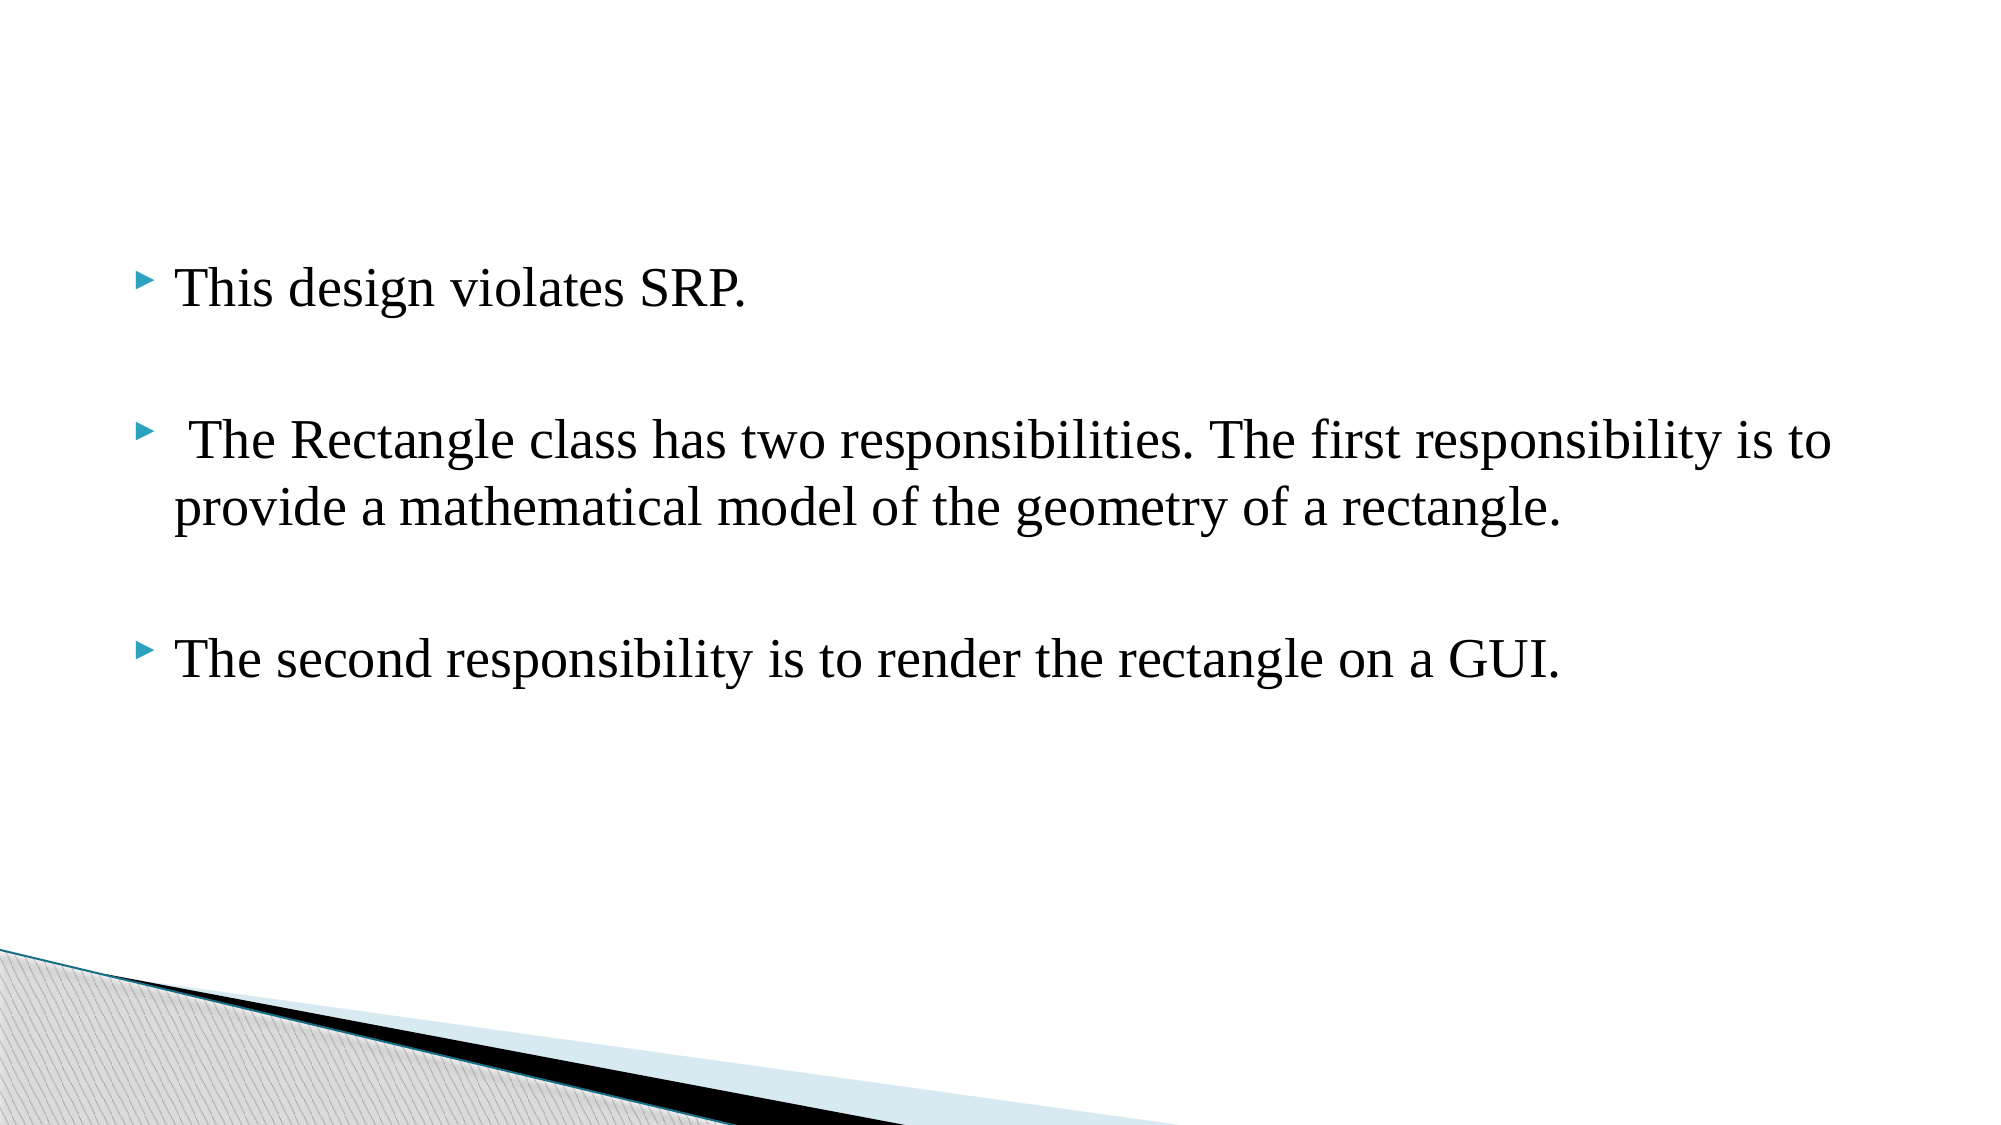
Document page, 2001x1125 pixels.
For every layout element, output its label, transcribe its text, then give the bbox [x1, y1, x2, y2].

list This design violates SRP. The Rectangle class has two responsibilities. The first responsibility is to provide a mathematical model of the geometry of a rectangle. The second responsibility is to render the rectangle on a GUI. [99, 243, 1900, 986]
